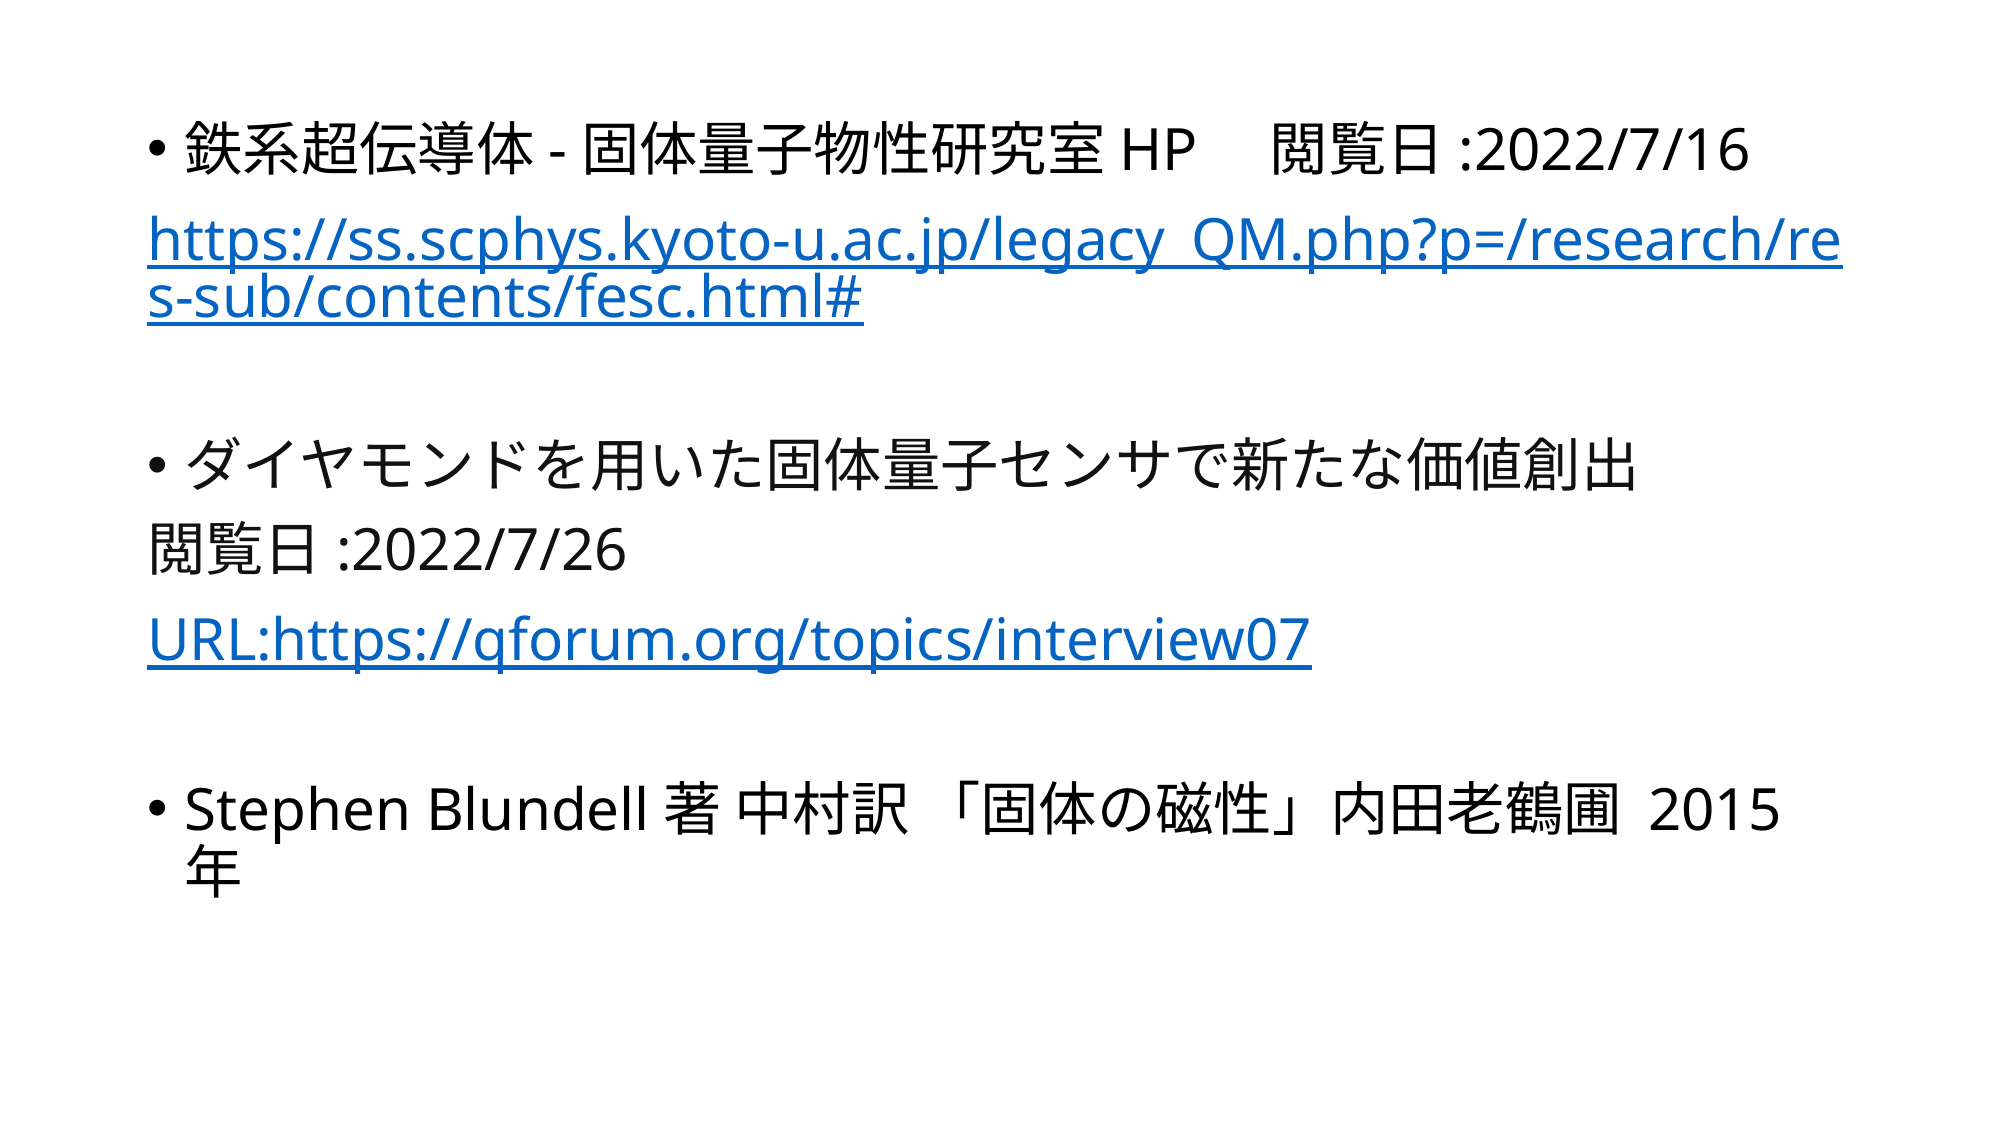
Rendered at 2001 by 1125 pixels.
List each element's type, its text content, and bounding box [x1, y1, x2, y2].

list 鉄系超伝導体-固体量子物性研究室HP 閲覧日:2022/7/16 https://ss.scphys.kyoto-u.ac.jp/legacy_QM.php?p=/research/res-sub/contents/fesc.html# ダイヤモンドを用いた固体量子センサで新たな価値創出 閲覧日:2022/7/26 URL:https://qforum.org/topics/interview07 Stephen Blundell著 中村訳 「固体の磁性」内田老鶴圃 2015年 [132, 112, 1868, 1013]
